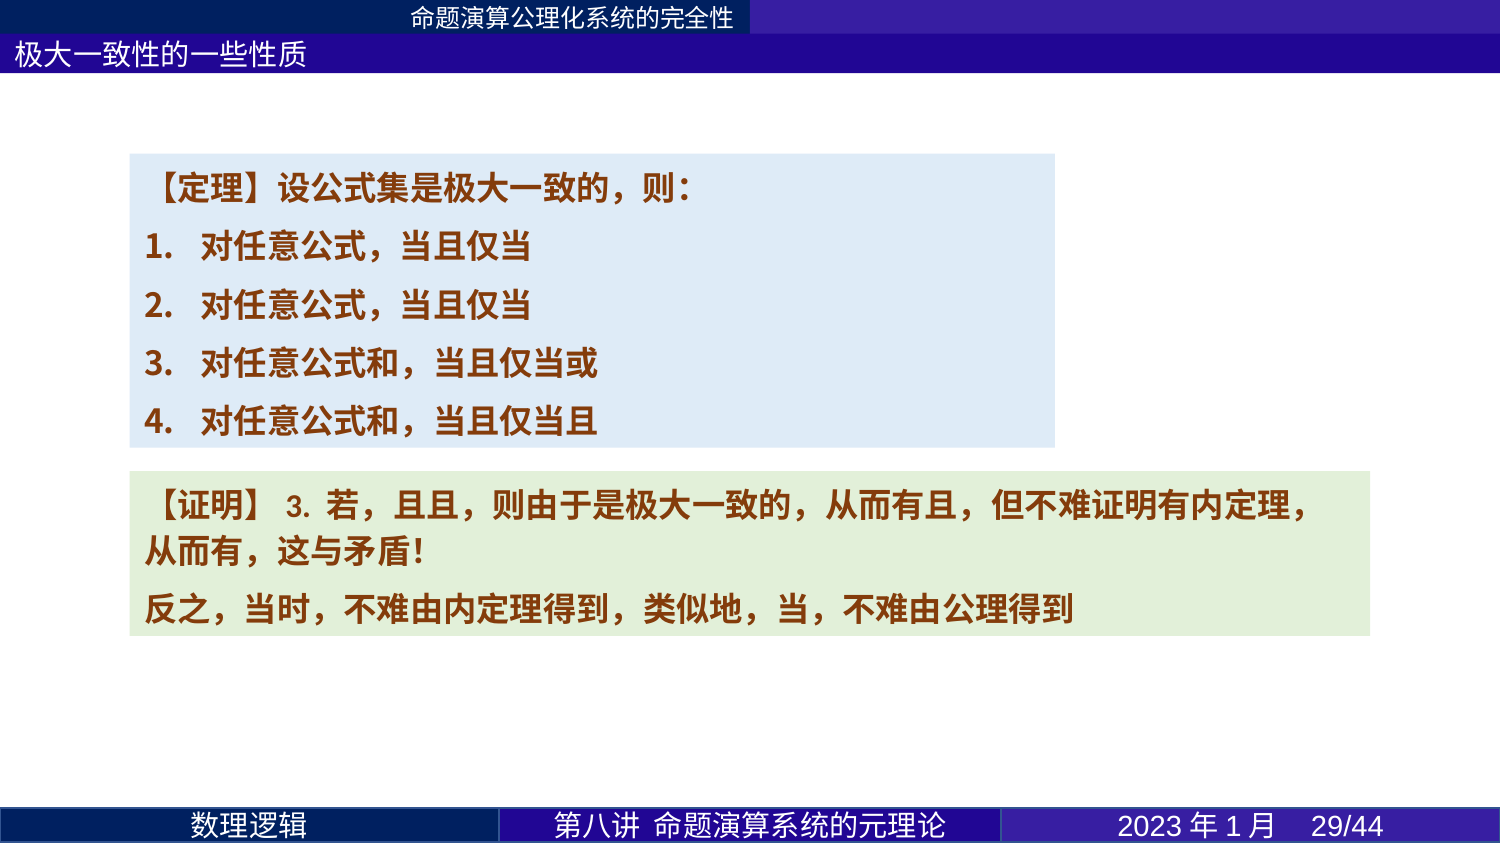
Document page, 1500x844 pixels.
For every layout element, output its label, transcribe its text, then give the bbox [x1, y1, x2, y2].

text_box 2023年1月 29/44 [1000, 807, 1500, 843]
text_box 数理逻辑 [0, 807, 498, 843]
text_box [749, 0, 1500, 33]
text_box 极大一致性的一些性质 [0, 33, 1500, 74]
text_box 命题演算公理化系统的完全性 [0, 0, 749, 33]
text_box 第八讲 命题演算系统的元理论 [498, 807, 1000, 843]
